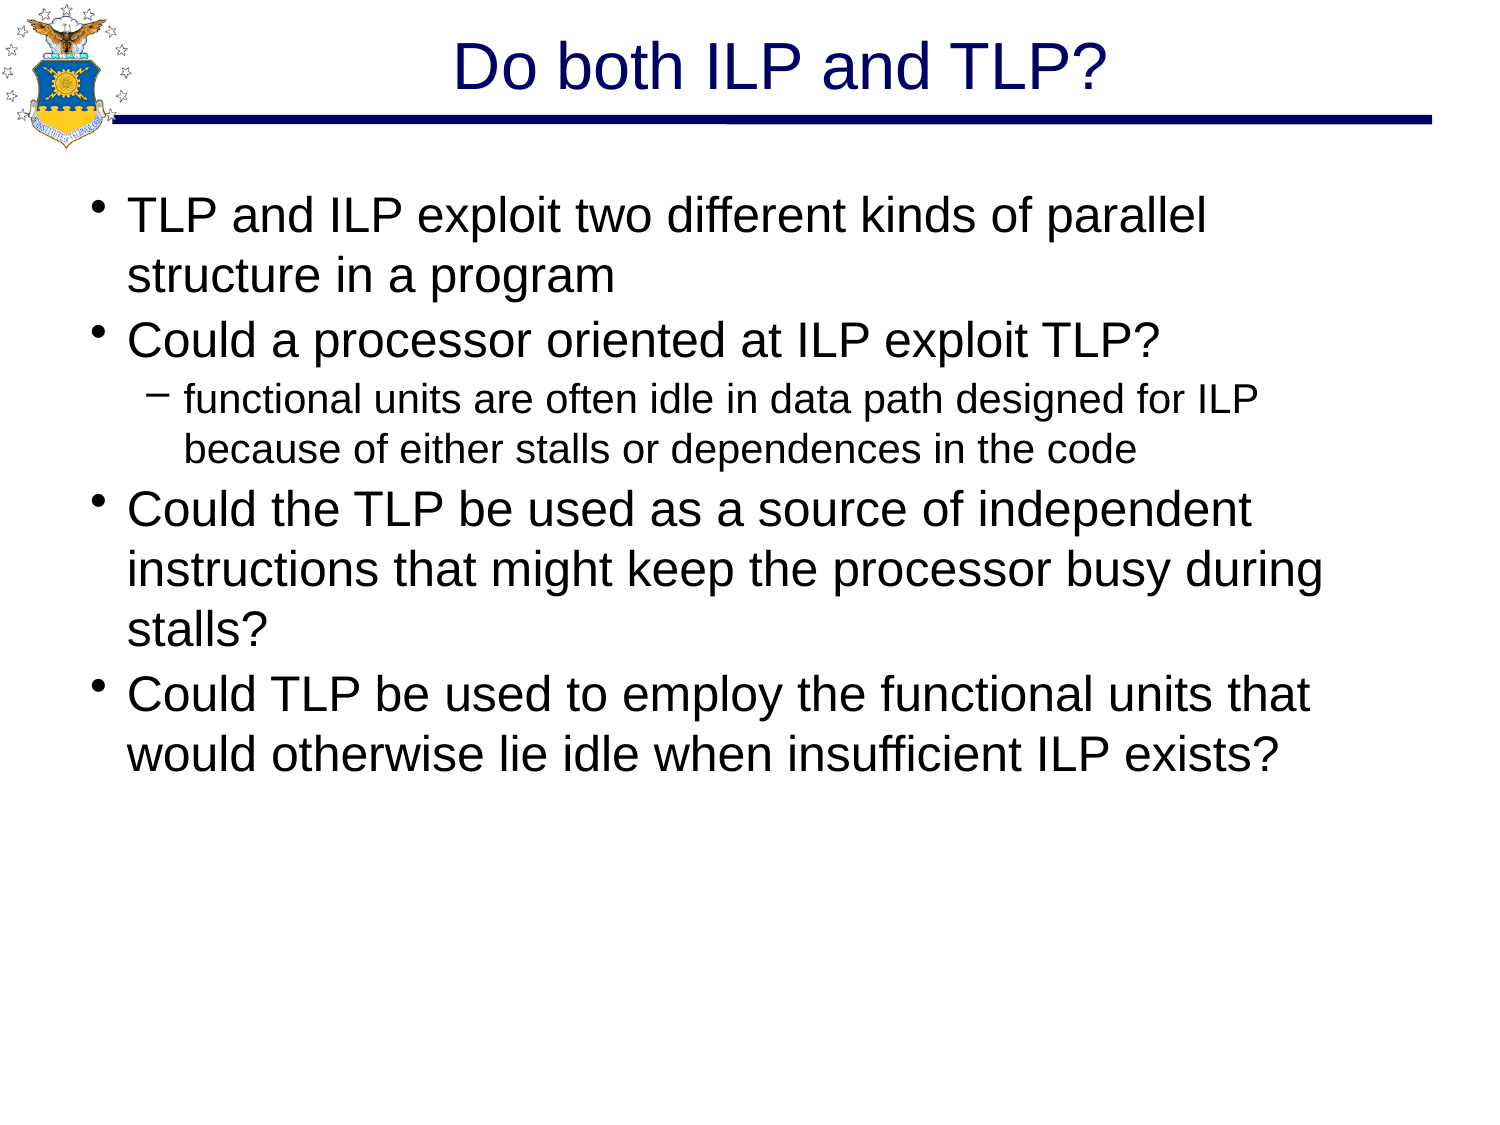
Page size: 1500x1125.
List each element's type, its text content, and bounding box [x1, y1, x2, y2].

picture [0, 2, 133, 150]
title Do both ILP and TLP? [137, 12, 1425, 113]
list TLP and ILP exploit two different kinds of parallel structure in a program Could a processor oriented at ILP exploit TLP? functional units are often idle in data path designed for ILP because of either stalls or dependences in the code Could the TLP be used as a source of independent instructions that might keep the processor busy during stalls? Could TLP be used to employ the functional units that would otherwise lie idle when insufficient ILP exists? [75, 174, 1425, 1005]
